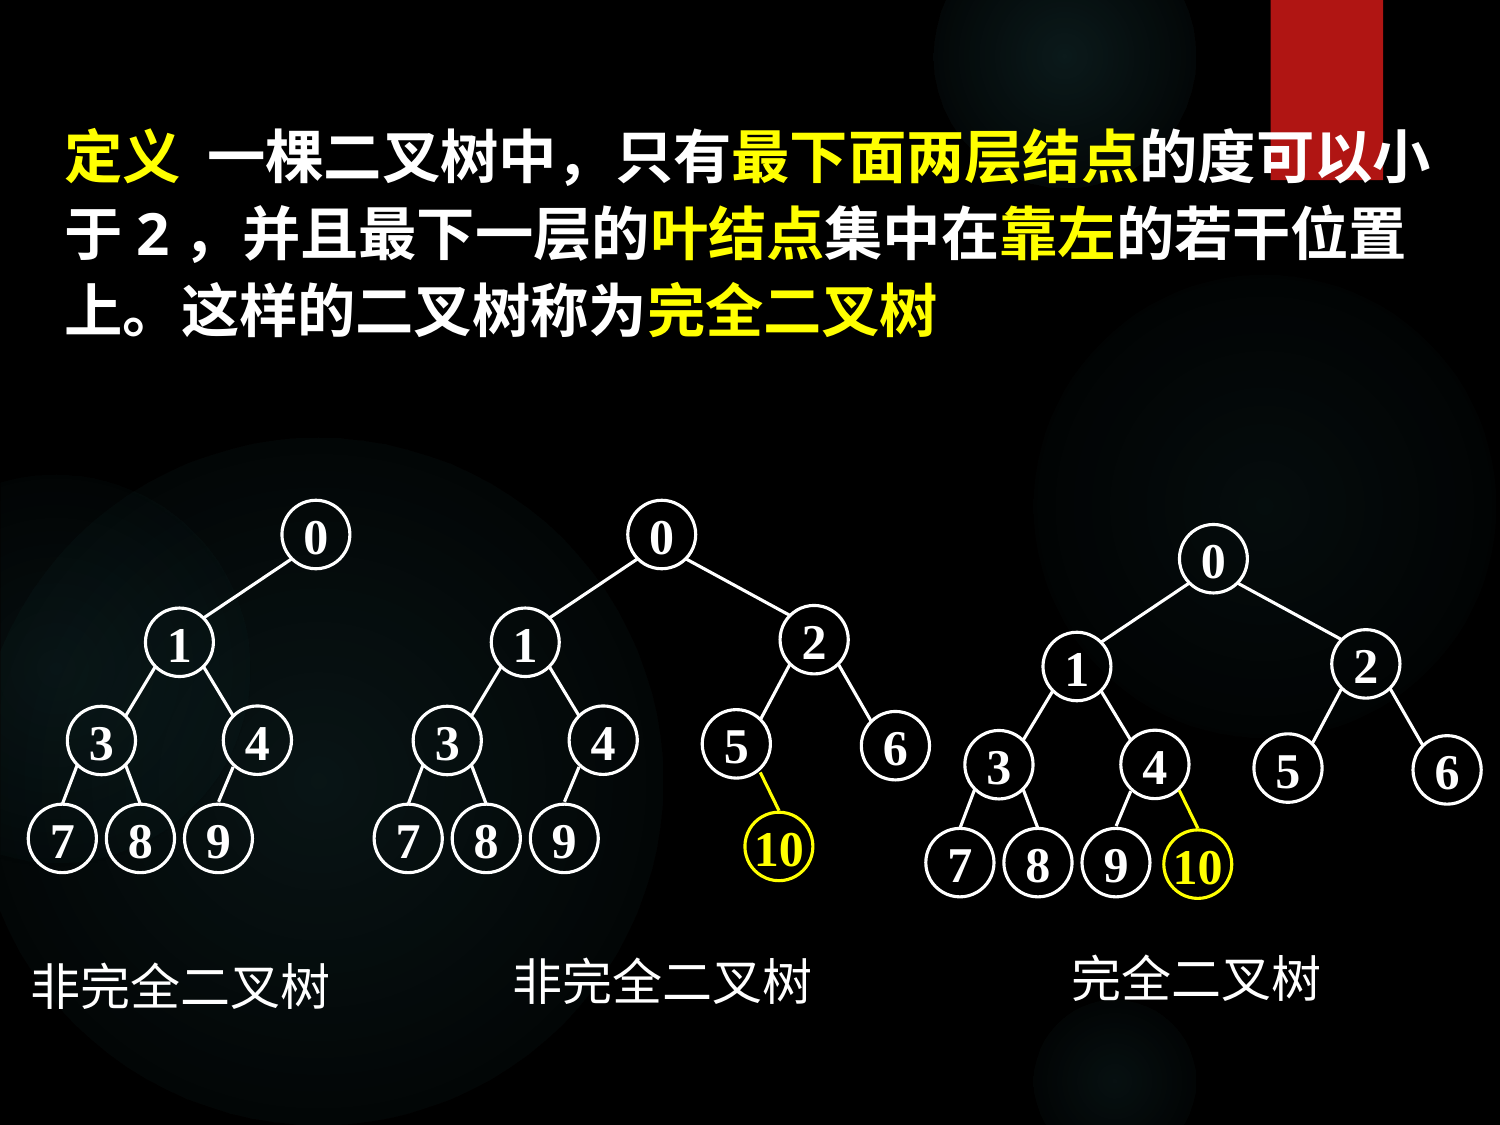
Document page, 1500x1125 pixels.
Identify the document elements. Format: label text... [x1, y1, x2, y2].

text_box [925, 524, 1482, 899]
text_box 非完全二叉树 [15, 948, 401, 1023]
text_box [27, 499, 350, 873]
text_box 完全二叉树 [1056, 939, 1442, 1015]
text_box 非完全二叉树 [498, 942, 883, 1018]
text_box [373, 500, 930, 882]
text_box 定义 一棵二叉树中，只有最下面两层结点的度可以小于2，并且最下一层的叶结点集中在靠左的若干位置上。这样的二叉树称为完全二叉树 [49, 105, 1469, 353]
